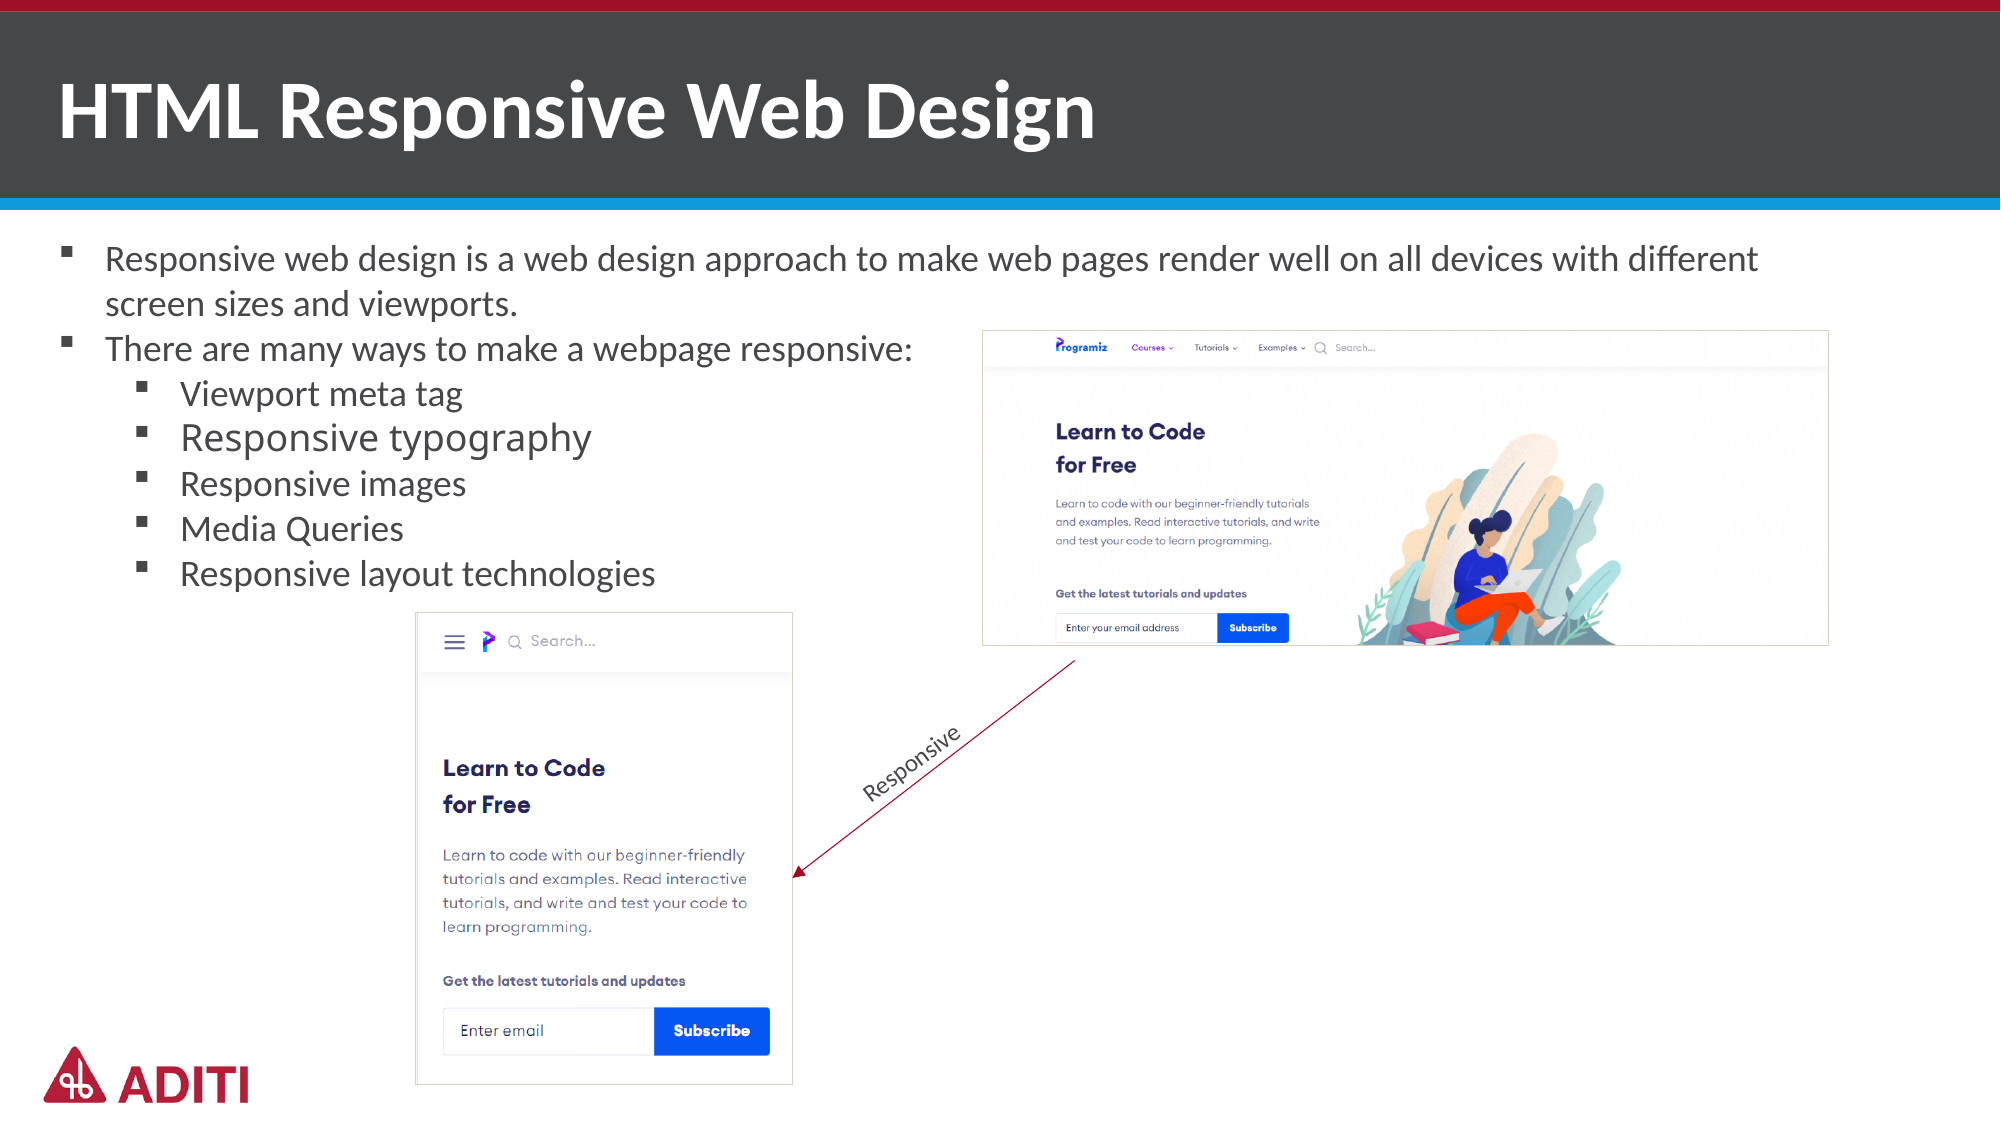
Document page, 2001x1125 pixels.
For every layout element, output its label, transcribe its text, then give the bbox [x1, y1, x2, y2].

title HTML Responsive Web Design [43, 22, 1957, 188]
picture [982, 330, 1829, 646]
picture [415, 612, 793, 1085]
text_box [792, 660, 1075, 878]
picture [43, 1046, 248, 1103]
text_box Responsive web design is a web design approach to make web pages render well on all devices with different screen sizes and viewports. There are many ways to make a webpage responsive: Viewport meta tag Responsive typography Responsive images Media Queries Responsive layout technologies [43, 226, 1785, 602]
